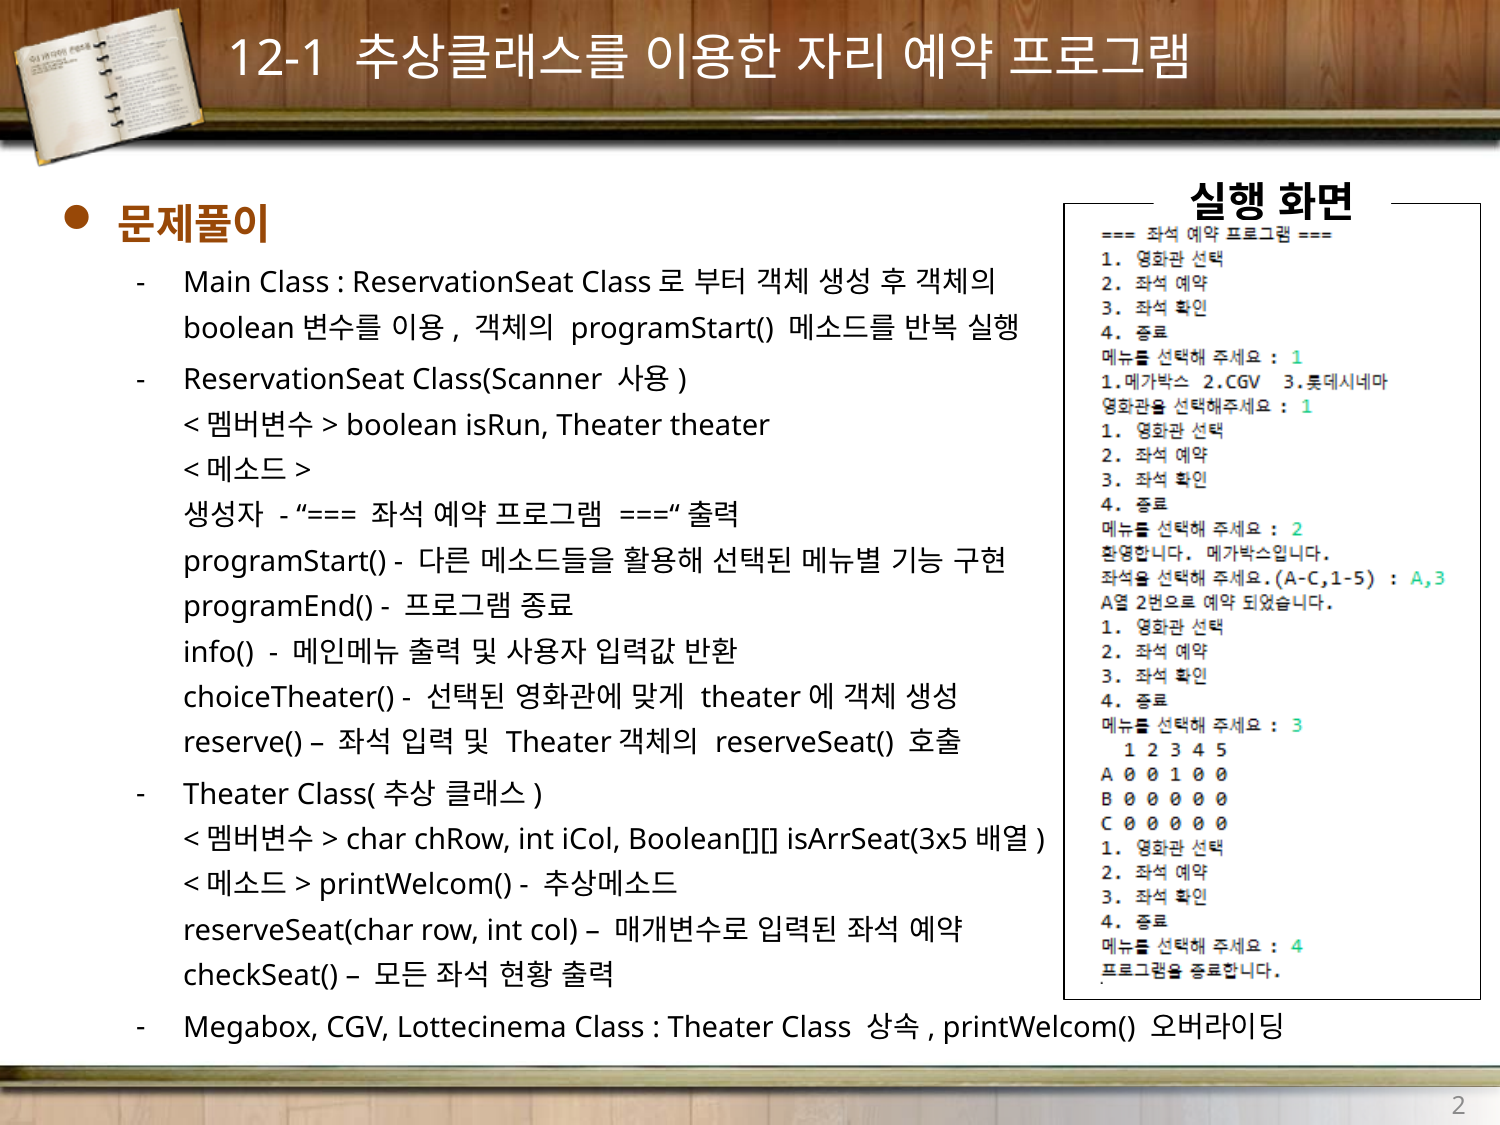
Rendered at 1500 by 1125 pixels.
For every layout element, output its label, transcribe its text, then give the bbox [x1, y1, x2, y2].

slide_number 2 [1130, 1087, 1481, 1125]
picture [0, 0, 1500, 1125]
text_box [1062, 202, 1483, 1001]
list 문제풀이 Main Class : ReservationSeat Class로 부터 객체 생성 후 객체의 boolean변수를 이용, 객체의 programStart() 메소드를 반복 실행 ReservationSeat Class(Scanner 사용) <멤버변수> boolean isRun, Theater theater <메소드> 생성자 - “=== 좌석 예약 프로그램 ===“출력 programStart() - 다른 메소드들을 활용해 선택된 메뉴별 기능 구현 programEnd() - 프로그램 종료 info() - 메인메뉴 출력 및 사용자 입력값 반환 choiceTheater() - 선택된 영화관에 맞게 theater에 객체 생성 reserve() – 좌석 입력 및 Theater객체의 reserveSeat() 호출 Theater Class(추상 클래스) <멤버변수> char chRow, int iCol, Boolean[][] isArrSeat(3x5배열) <메소드> printWelcom() - 추상메소드 reserveSeat(char row, int col) – 매개변수로 입력된 좌석 예약 checkSeat() – 모든 좌석 현황 출력 Megabox, CGV, Lottecinema Class : Theater Class 상속, printWelcom() 오버라이딩 [45, 173, 1444, 1064]
text_box 실행 화면 [1153, 168, 1392, 218]
list 12-1 추상클래스를 이용한 자리 예약 프로그램 [212, 24, 1395, 94]
